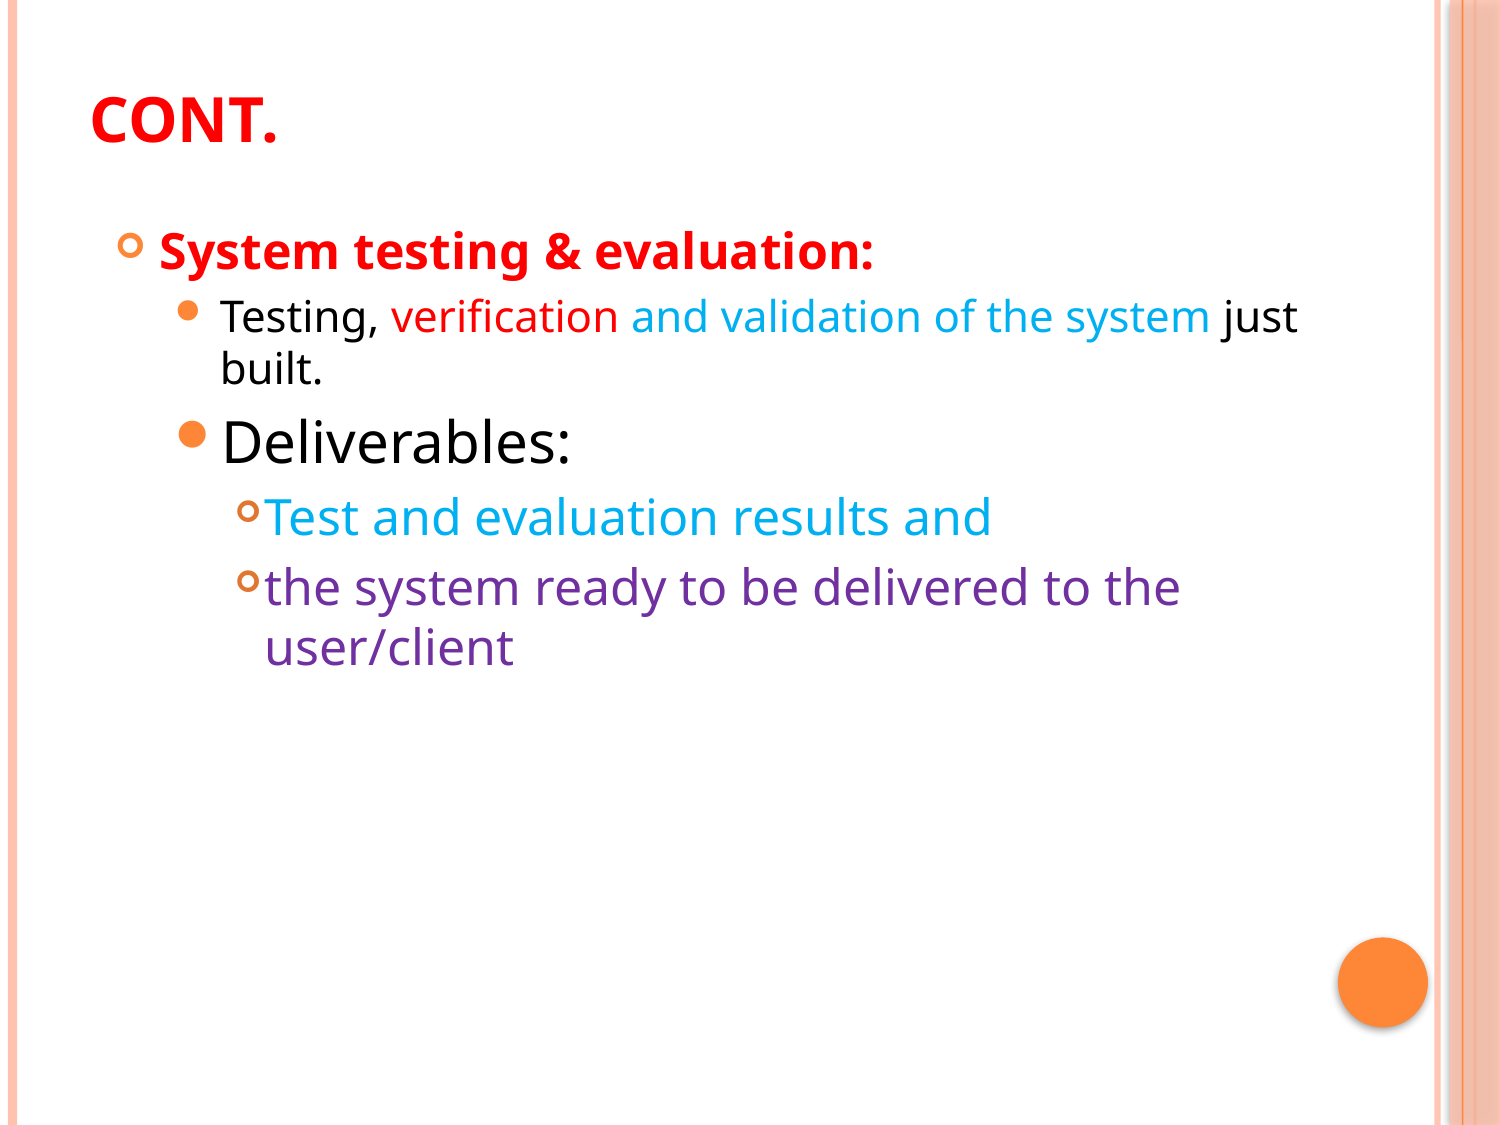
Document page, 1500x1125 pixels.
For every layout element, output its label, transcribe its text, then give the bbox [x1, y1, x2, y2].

title Cont. [75, 45, 1300, 163]
list System testing & evaluation: Testing, verification and validation of the system just built. Deliverables: Test and evaluation results and the system ready to be delivered to the user/client [99, 212, 1325, 1012]
